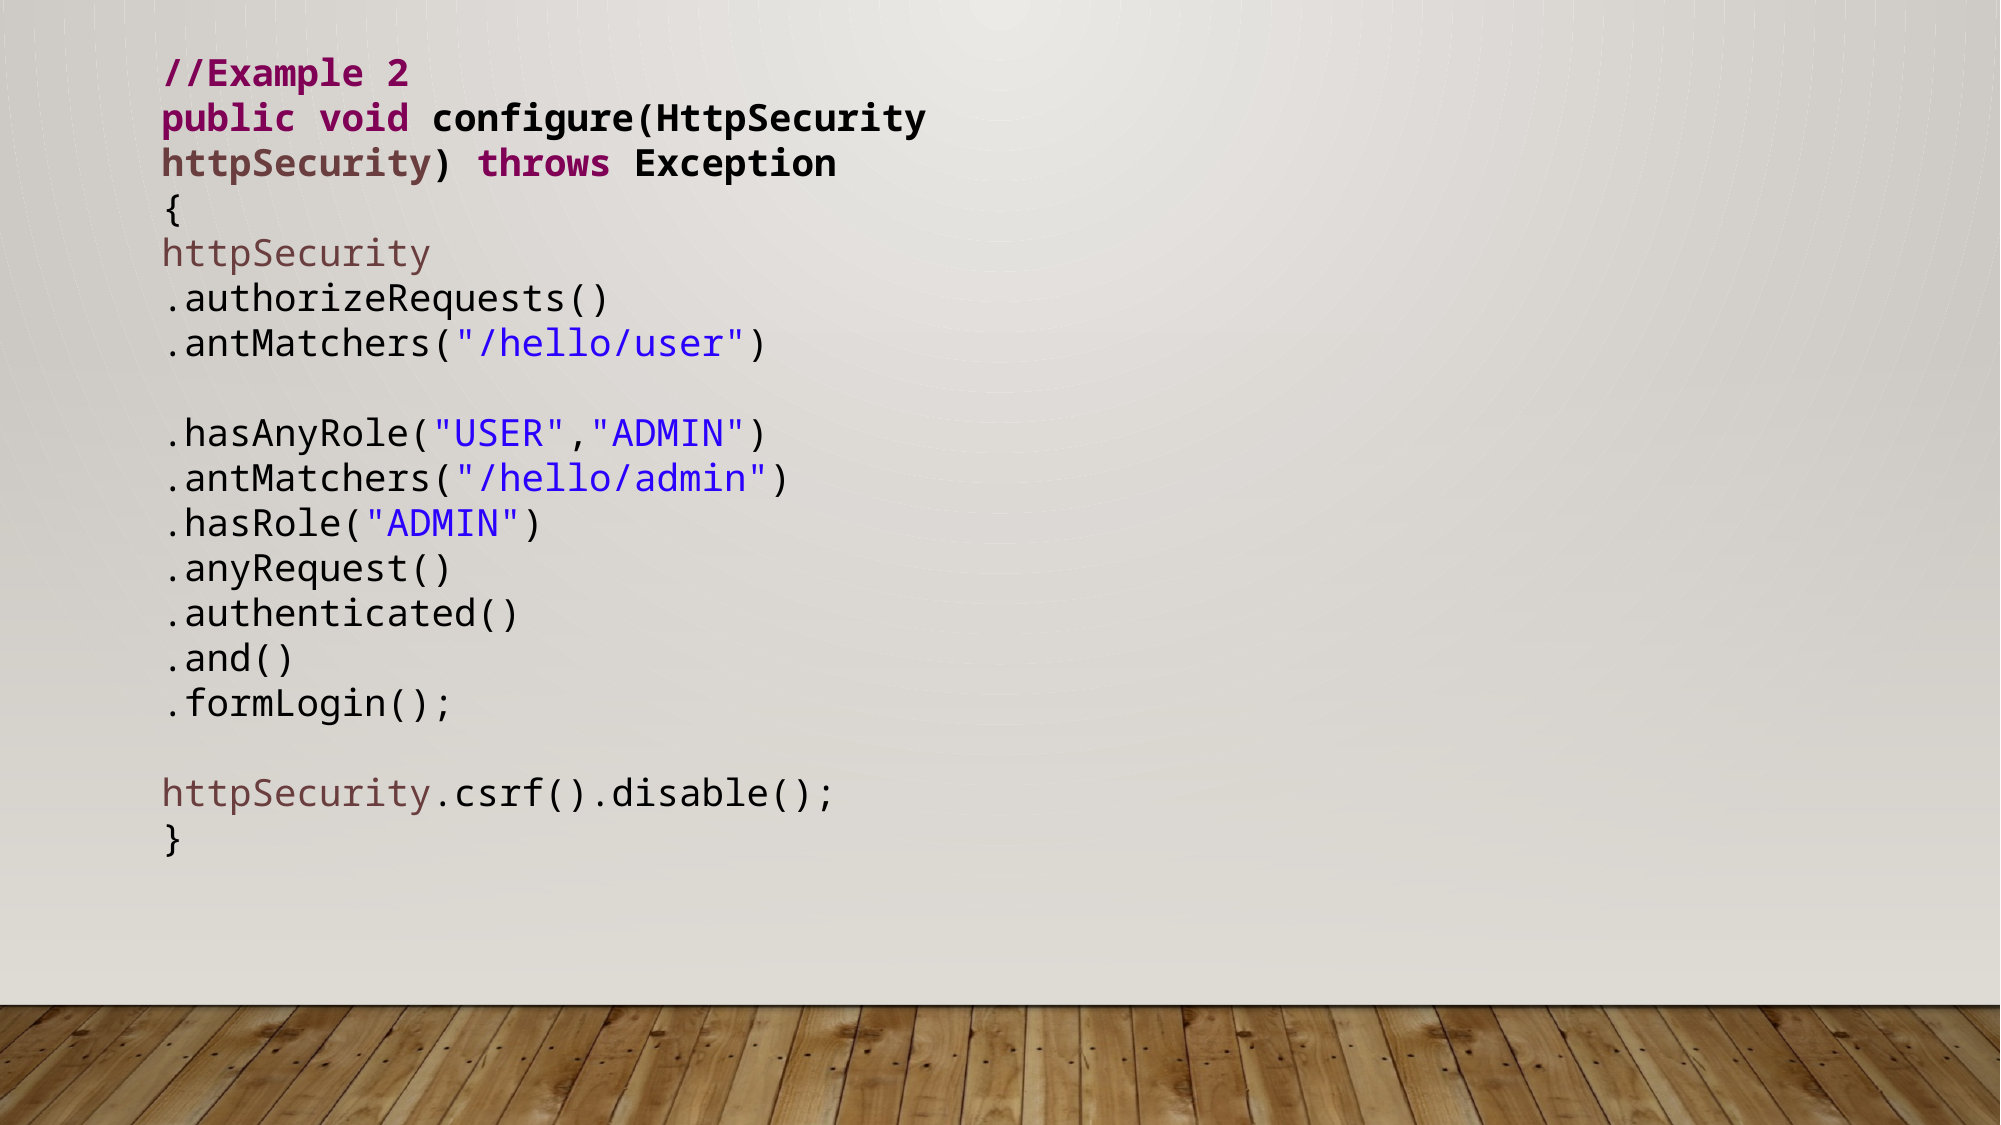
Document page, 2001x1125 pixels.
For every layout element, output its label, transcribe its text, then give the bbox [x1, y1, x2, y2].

picture [0, 1005, 2000, 1125]
text_box //Example 2 public void configure(HttpSecurity httpSecurity) throws Exception { httpSecurity .authorizeRequests() .antMatchers("/hello/user") .hasAnyRole("USER","ADMIN") .antMatchers("/hello/admin") .hasRole("ADMIN") .anyRequest() .authenticated() .and() .formLogin(); httpSecurity.csrf().disable(); } [146, 42, 1147, 867]
